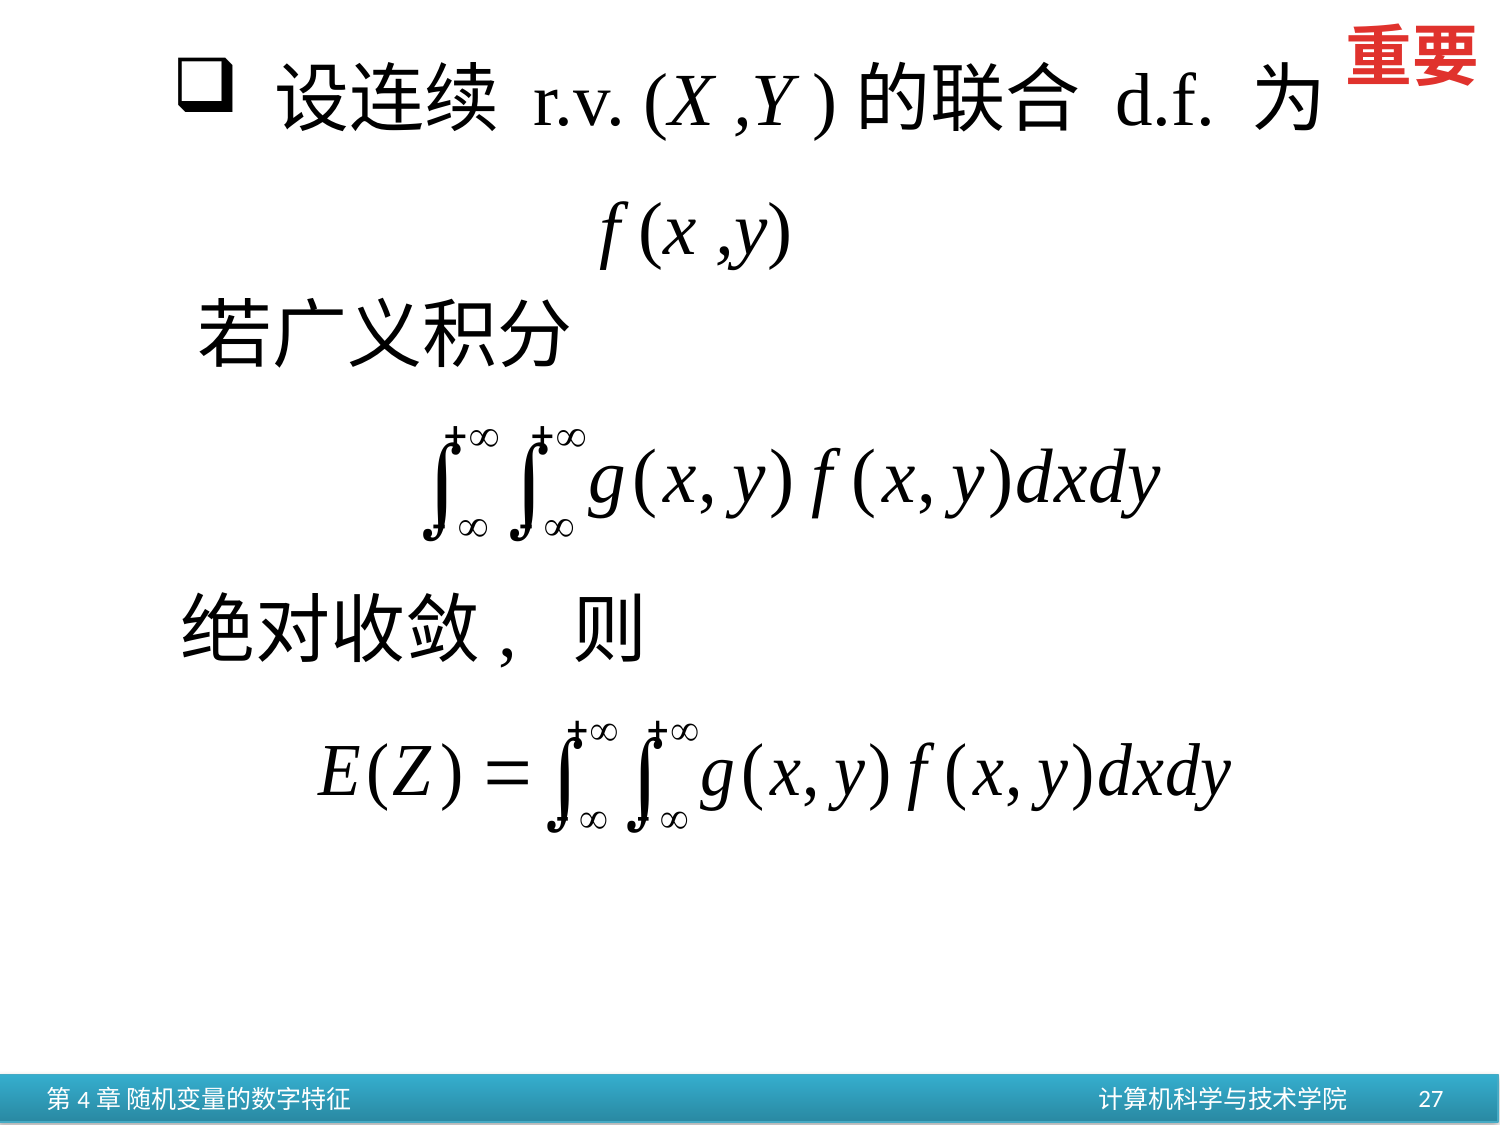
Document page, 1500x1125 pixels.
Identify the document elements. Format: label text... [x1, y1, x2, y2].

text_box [312, 703, 1235, 837]
text_box 绝对收敛, 则 [165, 574, 663, 679]
text_box 设连续 r.v. (X ,Y )的联合 d.f. 为 [157, 42, 1342, 148]
text_box 重要 [1330, 5, 1495, 101]
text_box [407, 408, 1164, 545]
text_box 若广义积分 [183, 278, 588, 384]
text_box f (x ,y) [584, 172, 861, 278]
